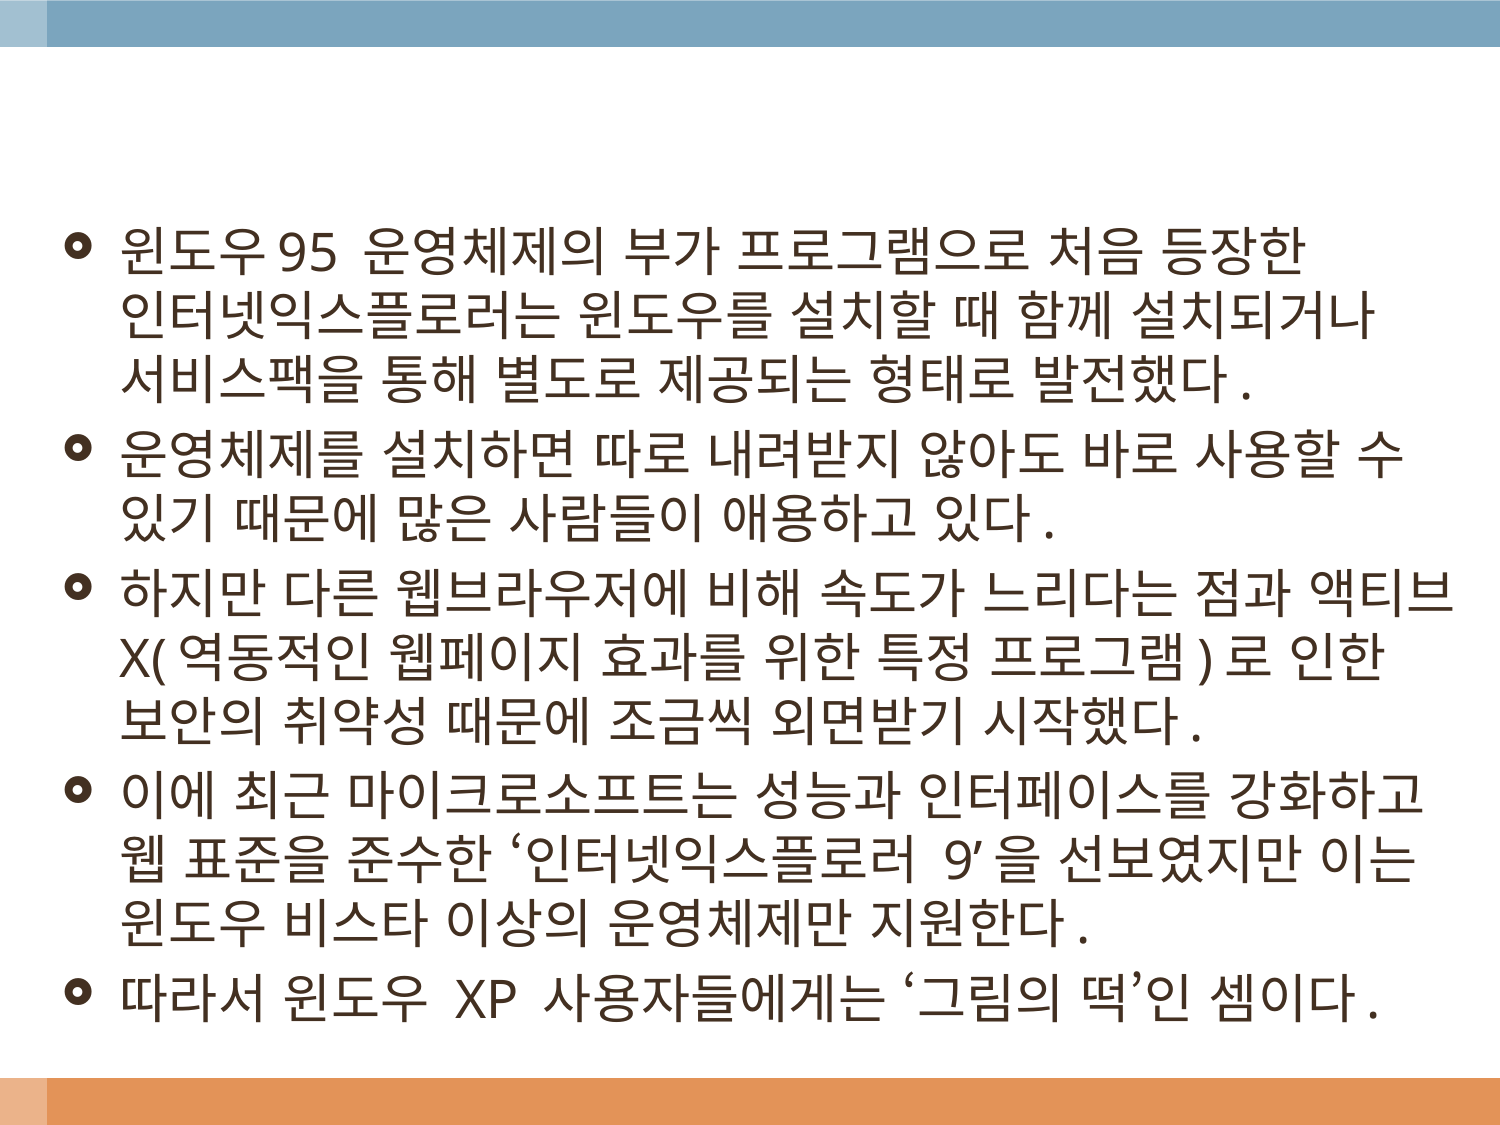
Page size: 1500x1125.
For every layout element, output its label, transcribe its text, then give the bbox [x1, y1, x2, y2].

list 윈도우95 운영체제의 부가 프로그램으로 처음 등장한 인터넷익스플로러는 윈도우를 설치할 때 함께 설치되거나 서비스팩을 통해 별도로 제공되는 형태로 발전했다. 운영체제를 설치하면 따로 내려받지 않아도 바로 사용할 수 있기 때문에 많은 사람들이 애용하고 있다. 하지만 다른 웹브라우저에 비해 속도가 느리다는 점과 액티브X(역동적인 웹페이지 효과를 위한 특정 프로그램)로 인한 보안의 취약성 때문에 조금씩 외면받기 시작했다. 이에 최근 마이크로소프트는 성능과 인터페이스를 강화하고 웹 표준을 준수한 ‘인터넷익스플로러 9’을 선보였지만 이는 윈도우 비스타 이상의 운영체제만 지원한다. 따라서 윈도우 XP 사용자들에게는 ‘그림의 떡’인 셈이다. [46, 210, 1477, 1055]
